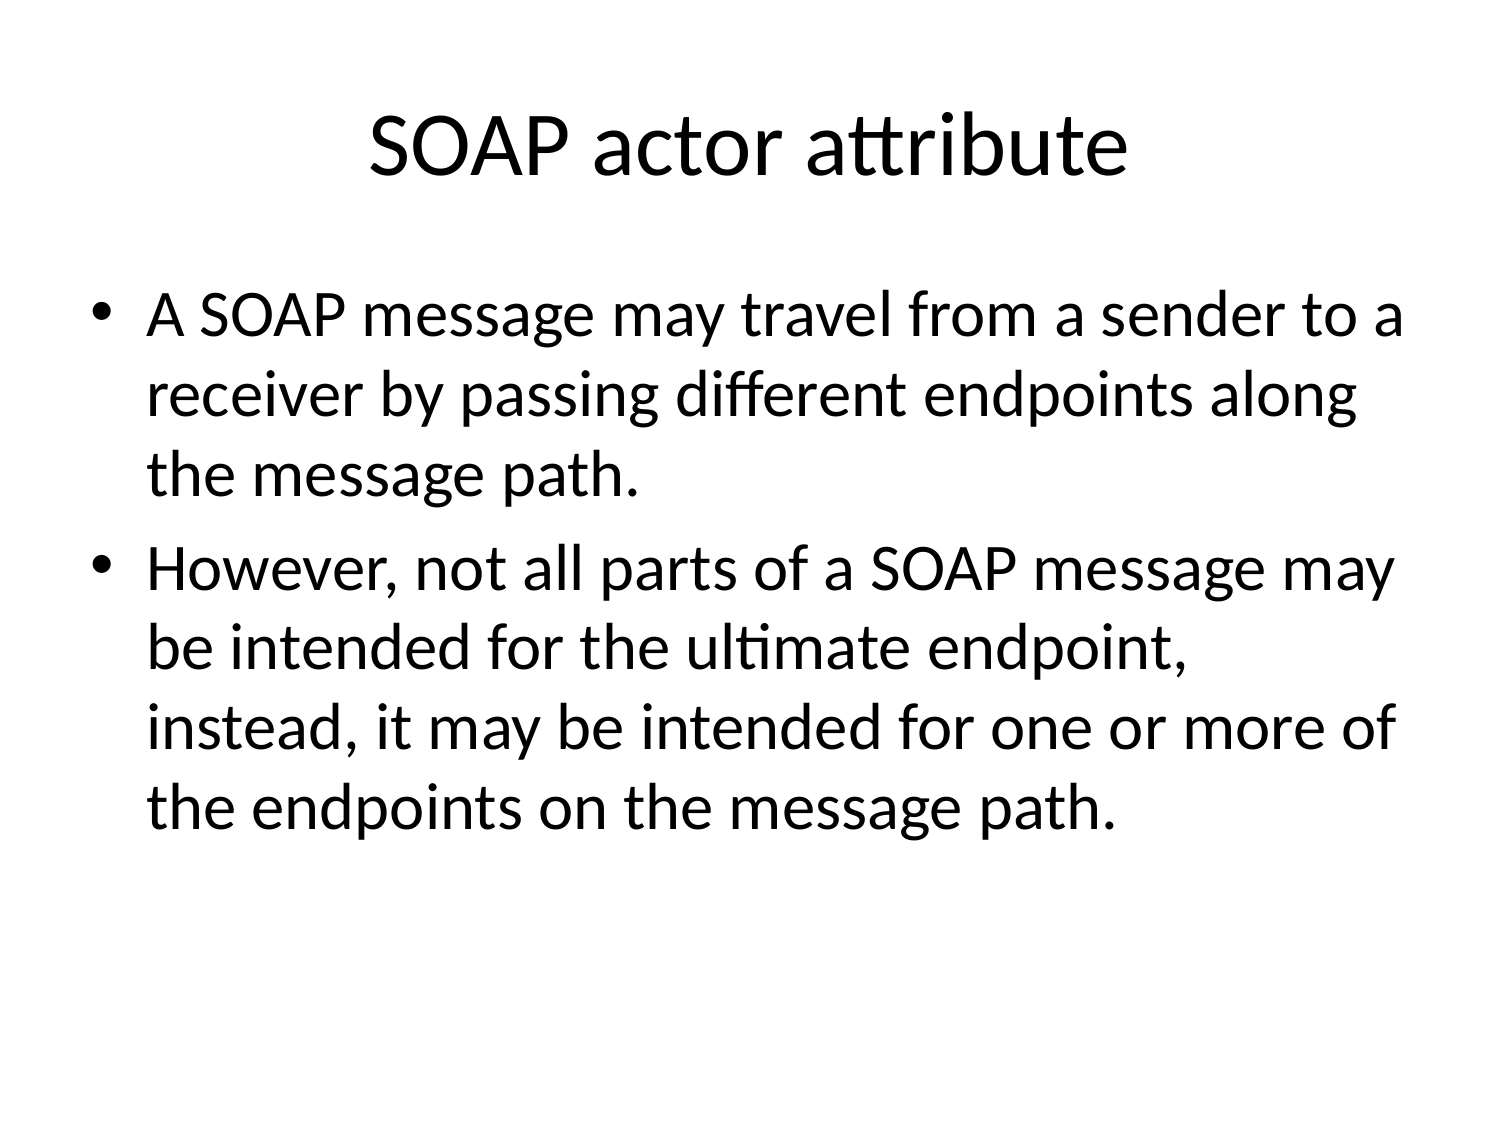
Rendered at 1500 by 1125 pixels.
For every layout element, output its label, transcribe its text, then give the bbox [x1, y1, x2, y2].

list A SOAP message may travel from a sender to a receiver by passing different endpoints along the message path. However, not all parts of a SOAP message may be intended for the ultimate endpoint, instead, it may be intended for one or more of the endpoints on the message path. [75, 262, 1425, 1005]
title SOAP actor attribute [75, 45, 1425, 233]
